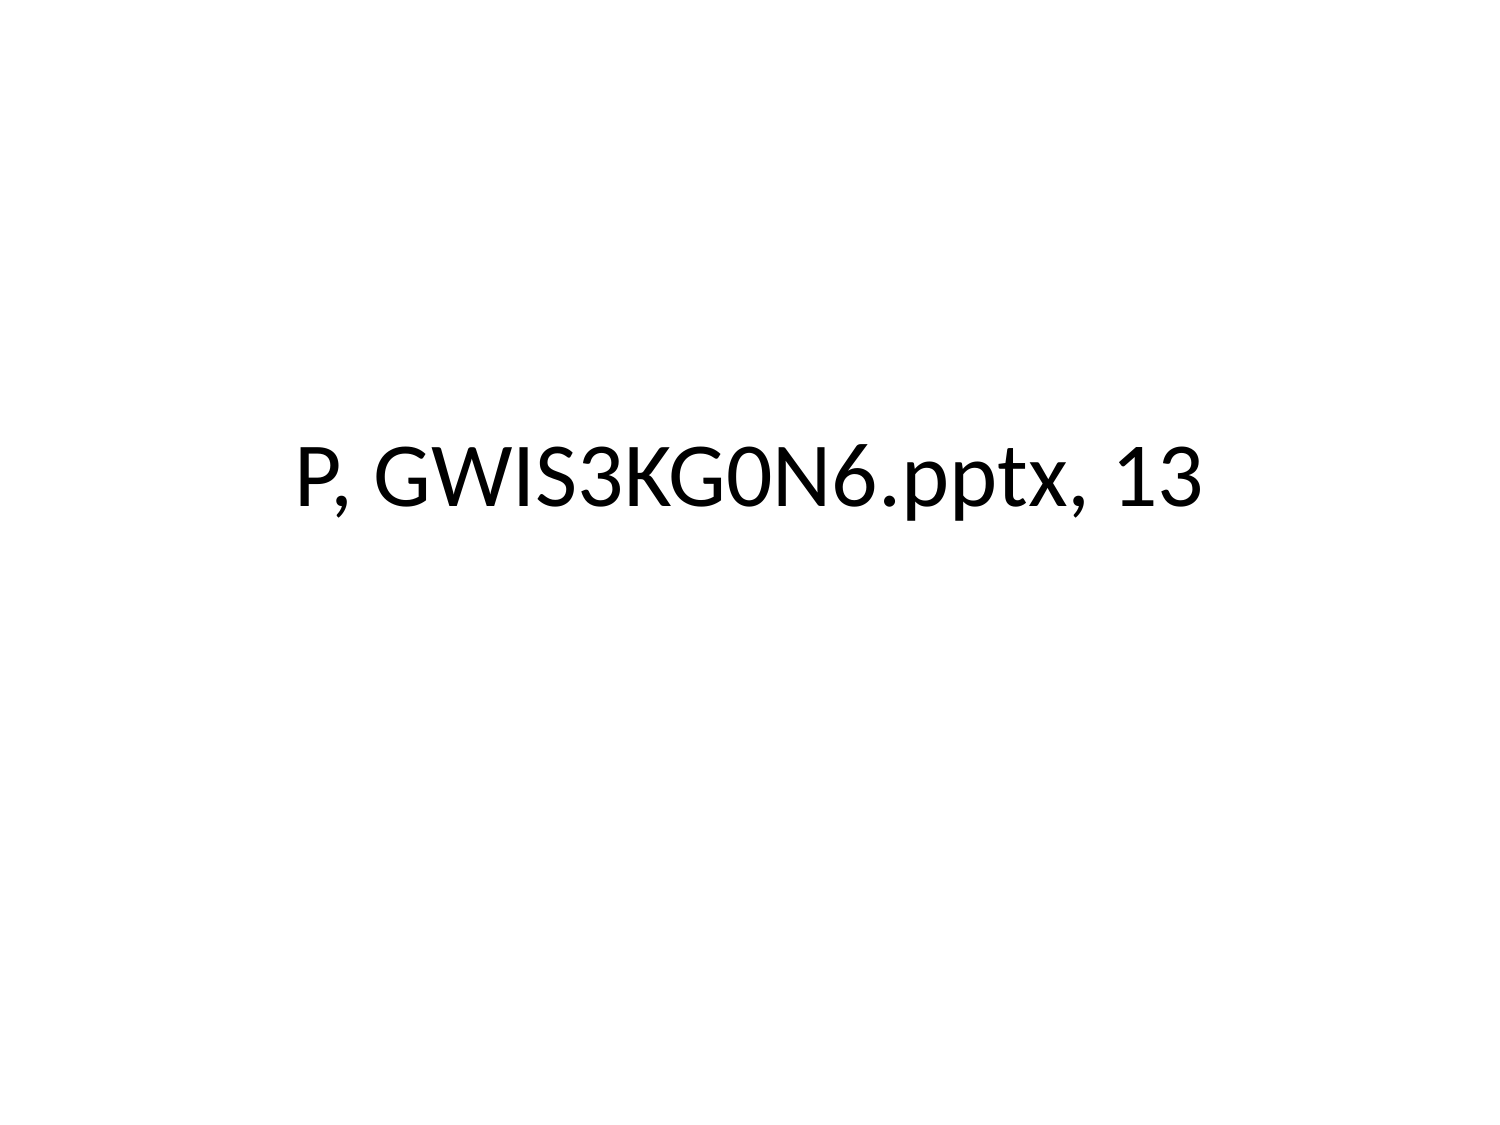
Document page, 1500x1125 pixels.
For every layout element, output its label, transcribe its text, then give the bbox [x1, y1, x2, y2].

title P, GWIS3KG0N6.pptx, 13 [112, 349, 1388, 591]
